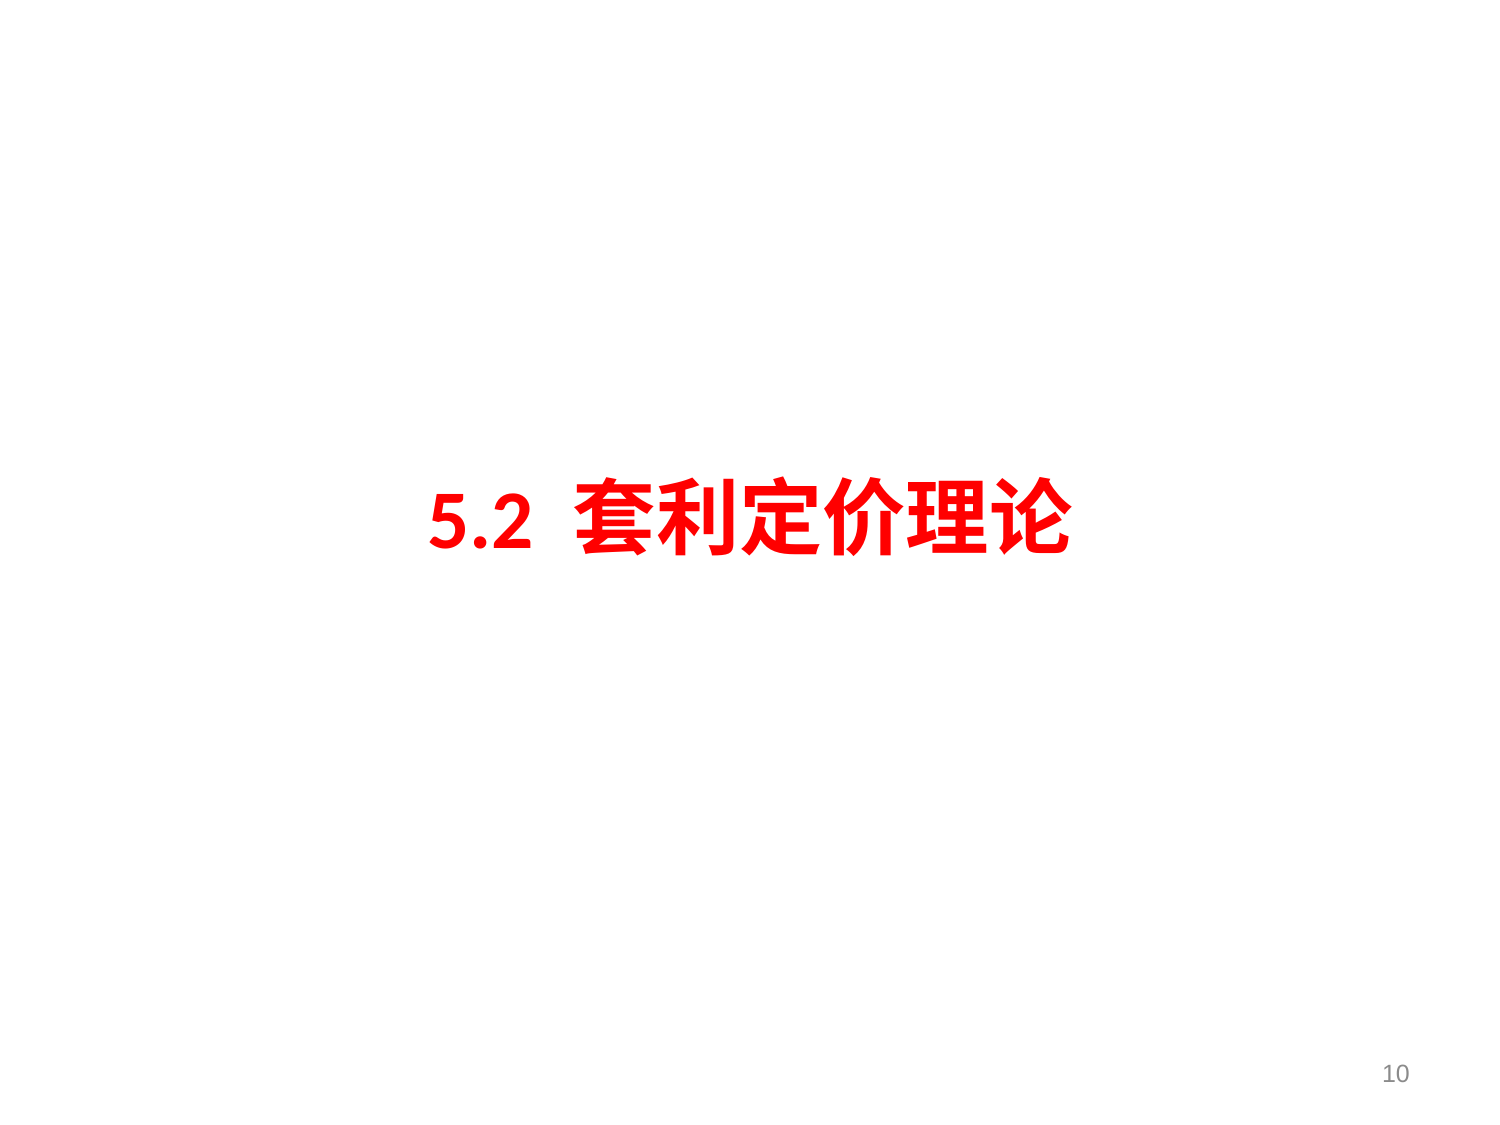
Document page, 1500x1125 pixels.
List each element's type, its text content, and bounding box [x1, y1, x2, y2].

slide_number 10 [1074, 1042, 1425, 1103]
text_box 5.2 套利定价理论 [0, 421, 1500, 610]
